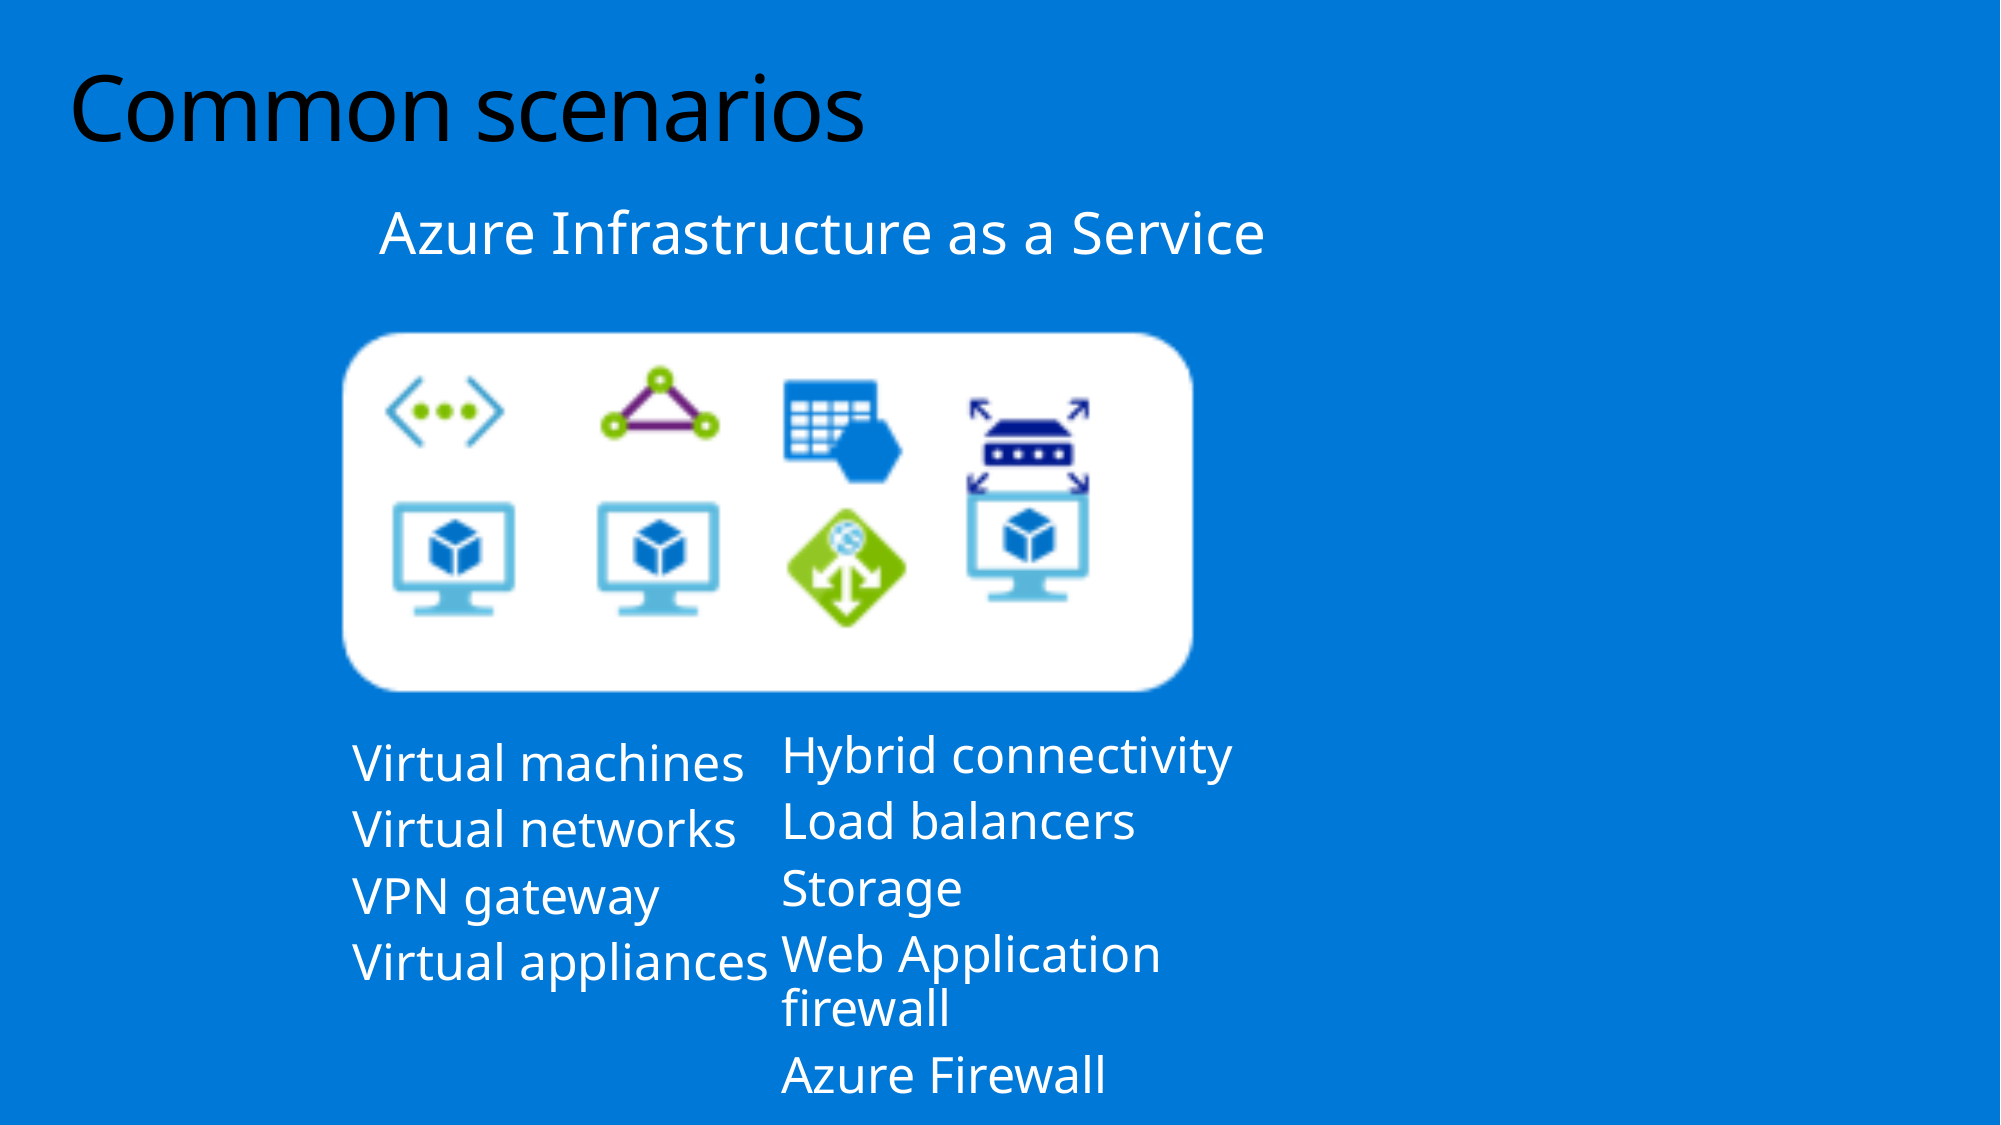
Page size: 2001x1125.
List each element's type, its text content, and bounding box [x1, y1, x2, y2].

text_box Virtual machines Virtual networks VPN gateway Virtual appliances [322, 737, 766, 1016]
picture [265, 266, 1291, 737]
title Common scenarios [44, 47, 1957, 196]
text_box Hybrid connectivity Load balancers Storage Web Application firewall Azure Firewall [766, 722, 1355, 1112]
text_box Azure Infrastructure as a Service (IaaS) [349, 180, 1375, 354]
